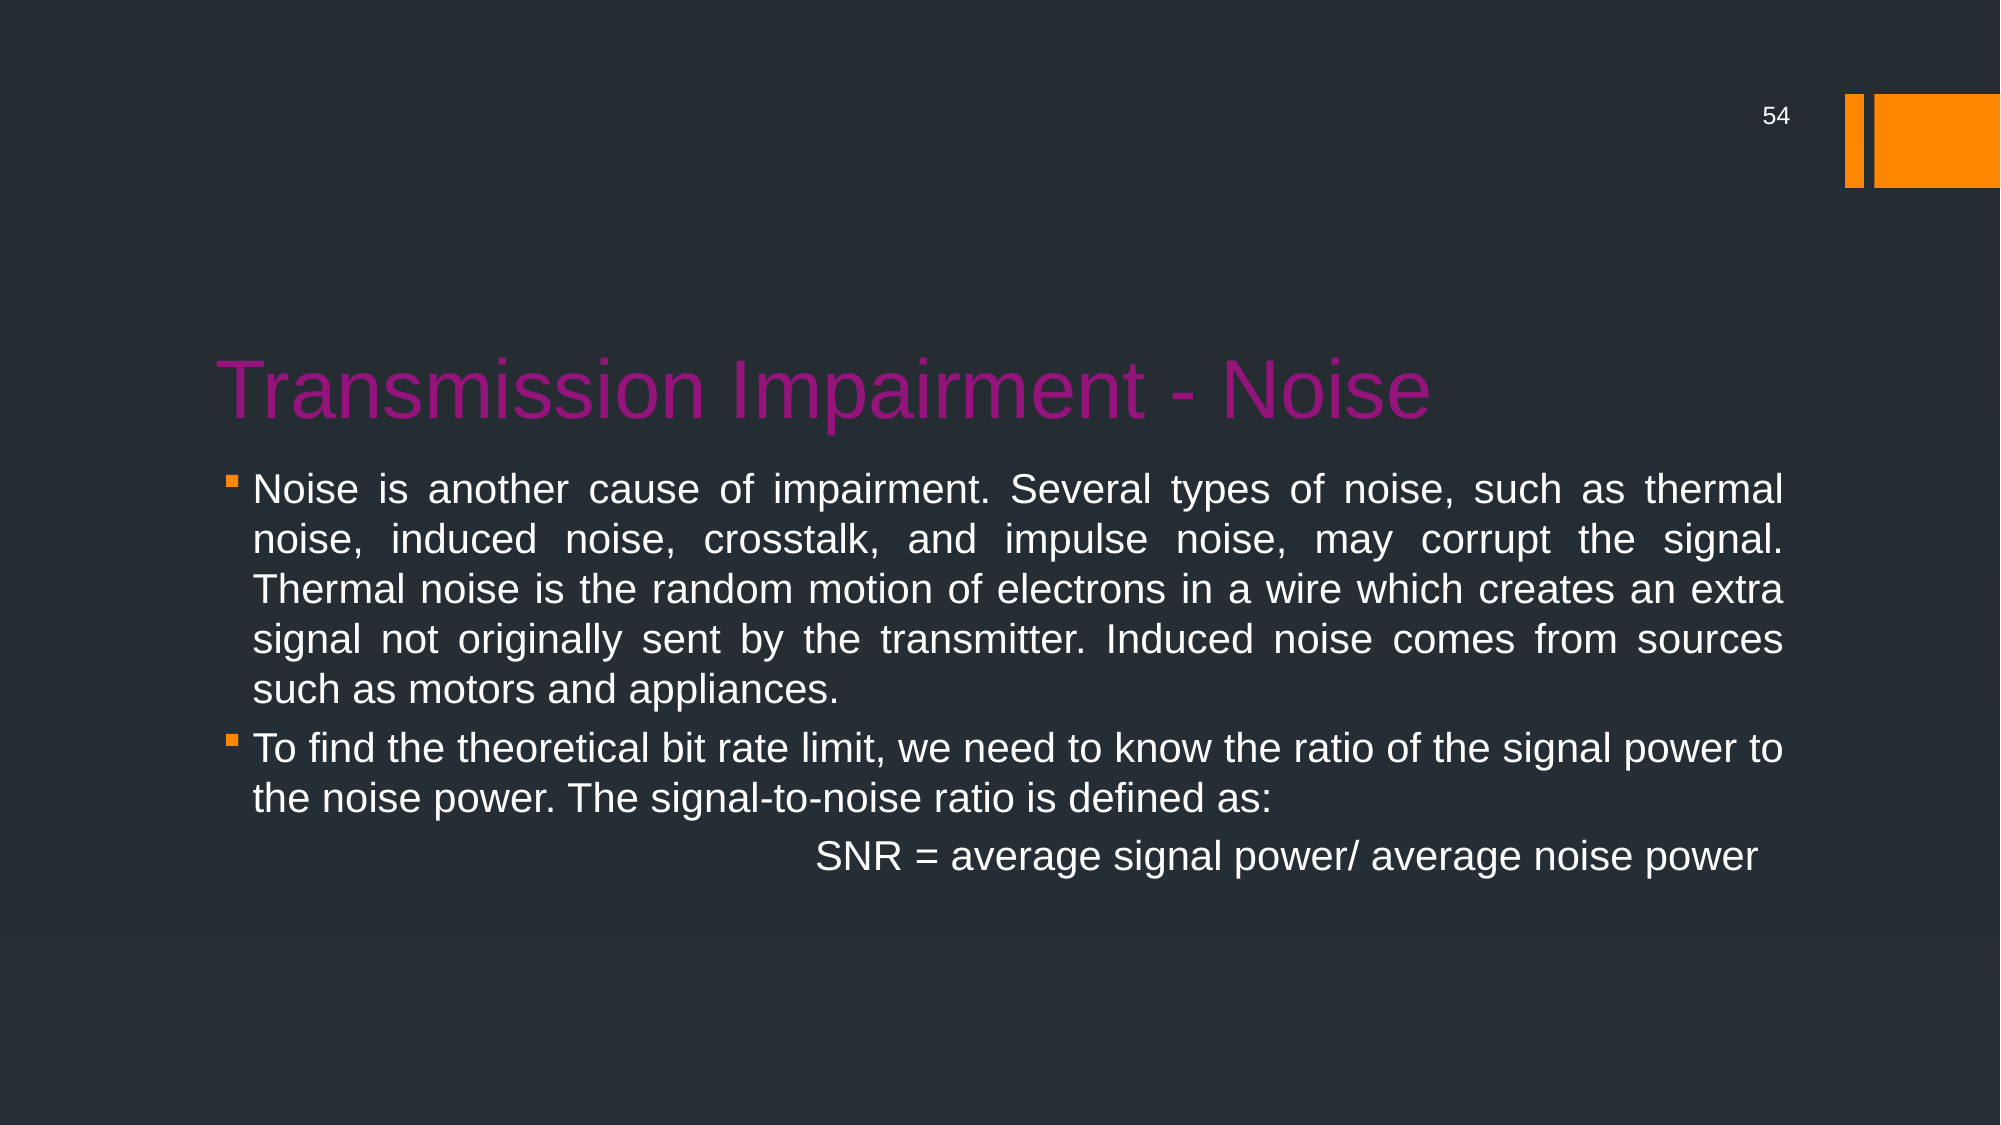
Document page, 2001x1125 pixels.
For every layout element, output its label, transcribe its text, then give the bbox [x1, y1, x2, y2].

list Noise is another cause of impairment. Several types of noise, such as thermal noise, induced noise, crosstalk, and impulse noise, may corrupt the signal. Thermal noise is the random motion of electrons in a wire which creates an extra signal not originally sent by the transmitter. Induced noise comes from sources such as motors and appliances. To find the theoretical bit rate limit, we need to know the ratio of the signal power to the noise power. The signal-to-noise ratio is defined as: SNR = average signal power/ average noise power [200, 454, 1800, 1035]
title Transmission Impairment - Noise [200, 253, 1800, 443]
slide_number 54 [1599, 90, 1806, 140]
